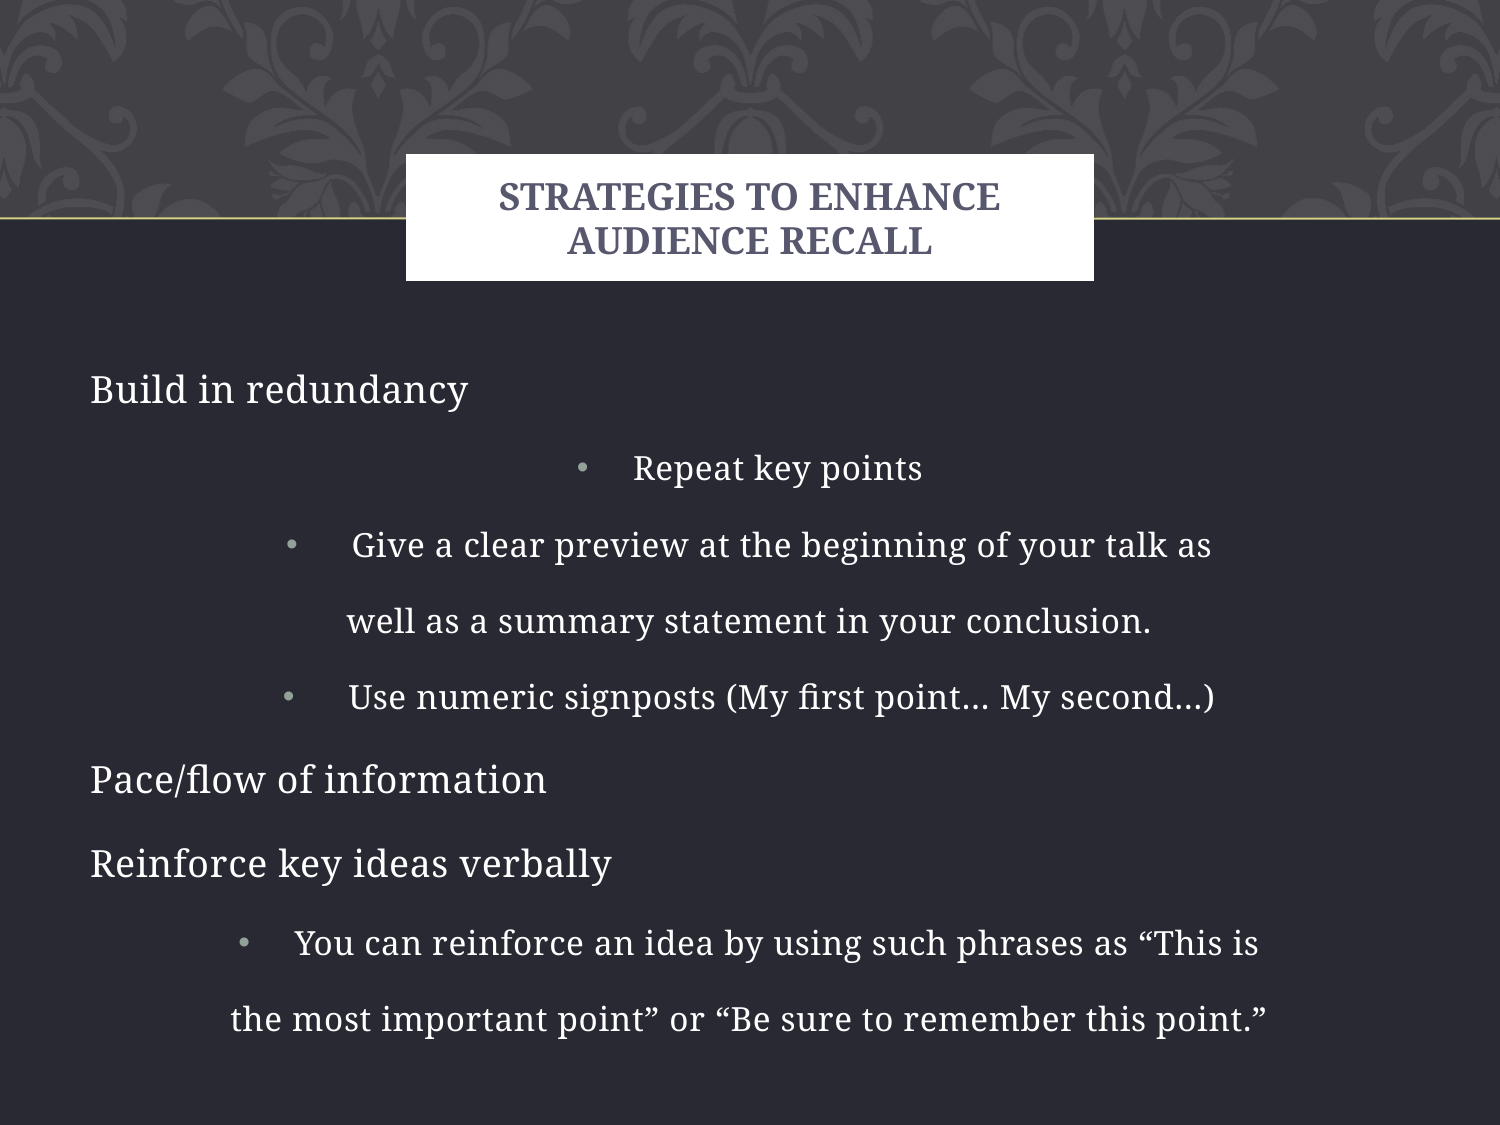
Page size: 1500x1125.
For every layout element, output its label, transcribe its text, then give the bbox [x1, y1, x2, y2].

title Strategies to Enhance Audience Recall [406, 154, 1094, 281]
list Build in redundancy Repeat key points Give a clear preview at the beginning of your talk as well as a summary statement in your conclusion. Use numeric signposts (My first point… My second…) Pace/flow of information Reinforce key ideas verbally You can reinforce an idea by using such phrases as “This is the most important point” or “Be sure to remember this point.” [75, 331, 1425, 1000]
